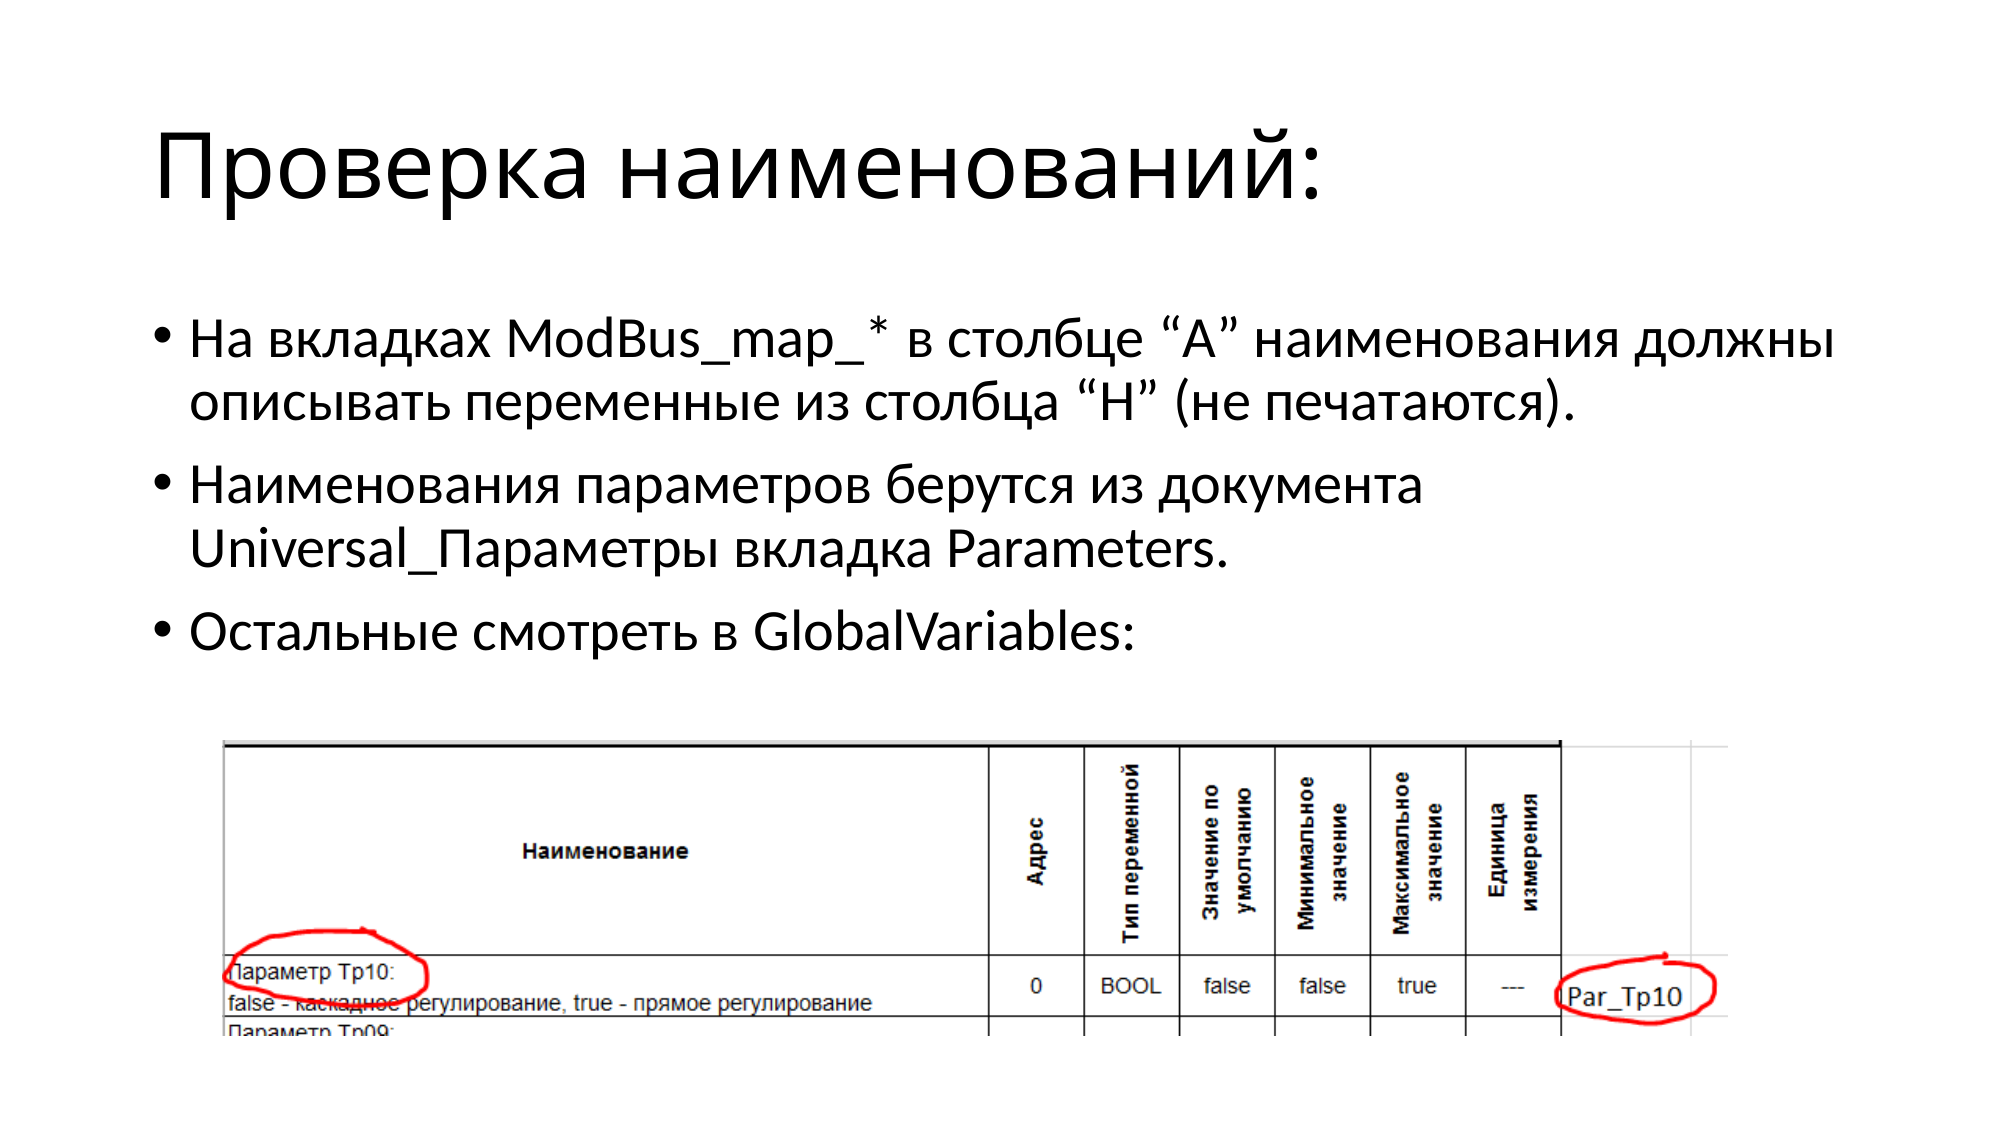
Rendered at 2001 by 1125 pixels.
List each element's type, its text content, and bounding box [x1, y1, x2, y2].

title Проверка наименований: [137, 59, 1863, 278]
list На вкладках ModBus_map_* в столбце “A” наименования должны описывать переменные из столбца “H” (не печатаются). Наименования параметров берутся из документа Universal_Параметры вкладка Parameters. Остальные смотреть в GlobalVariables: [137, 299, 1863, 1014]
picture [222, 740, 1728, 1036]
